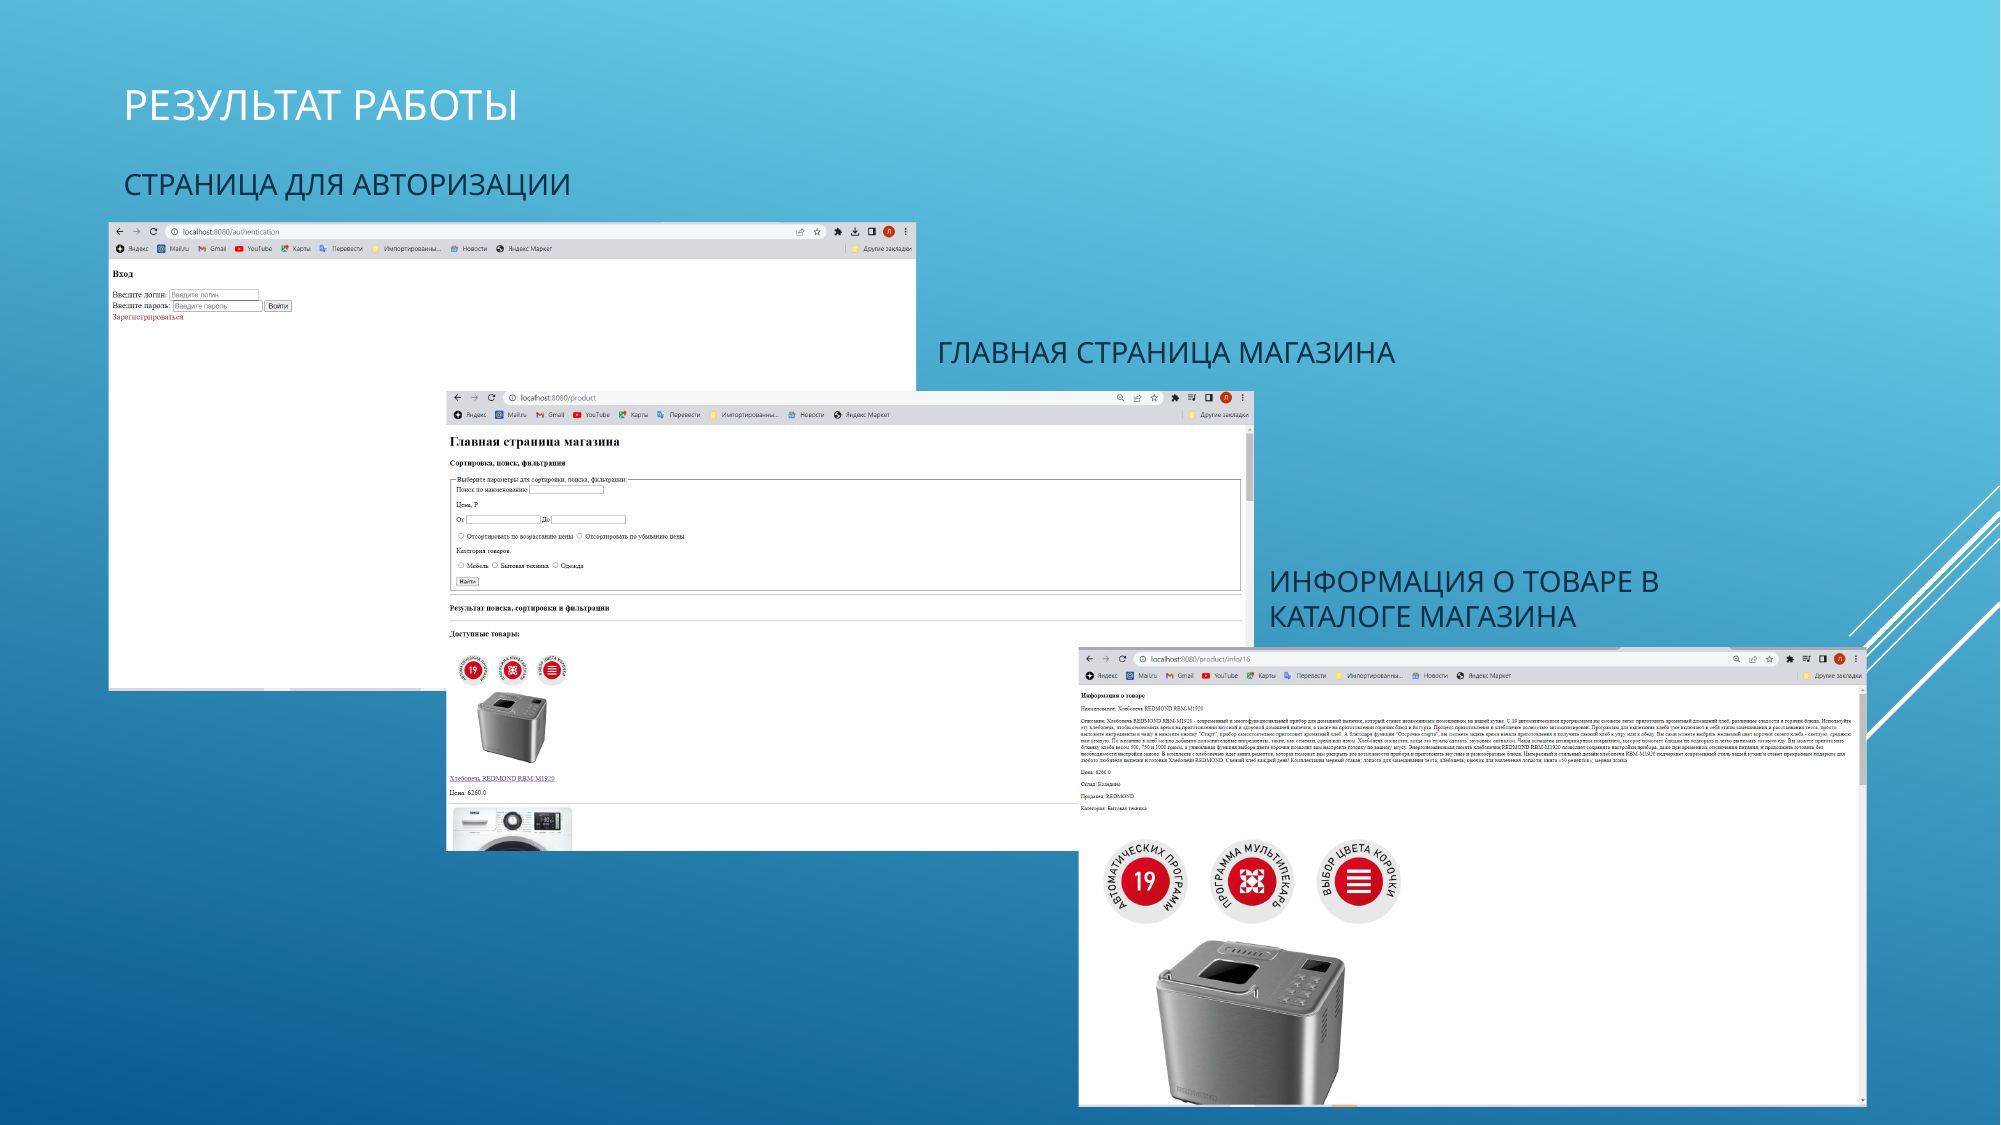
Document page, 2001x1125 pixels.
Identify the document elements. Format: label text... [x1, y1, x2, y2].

picture [445, 391, 1867, 1107]
title Страница для авторизации [108, 144, 785, 222]
text_box Результат работы [108, 64, 785, 144]
text_box Главная страница магазина [922, 312, 1598, 392]
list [108, 222, 917, 691]
text_box Информация о товаре в каталоге магазина [1255, 559, 1718, 639]
